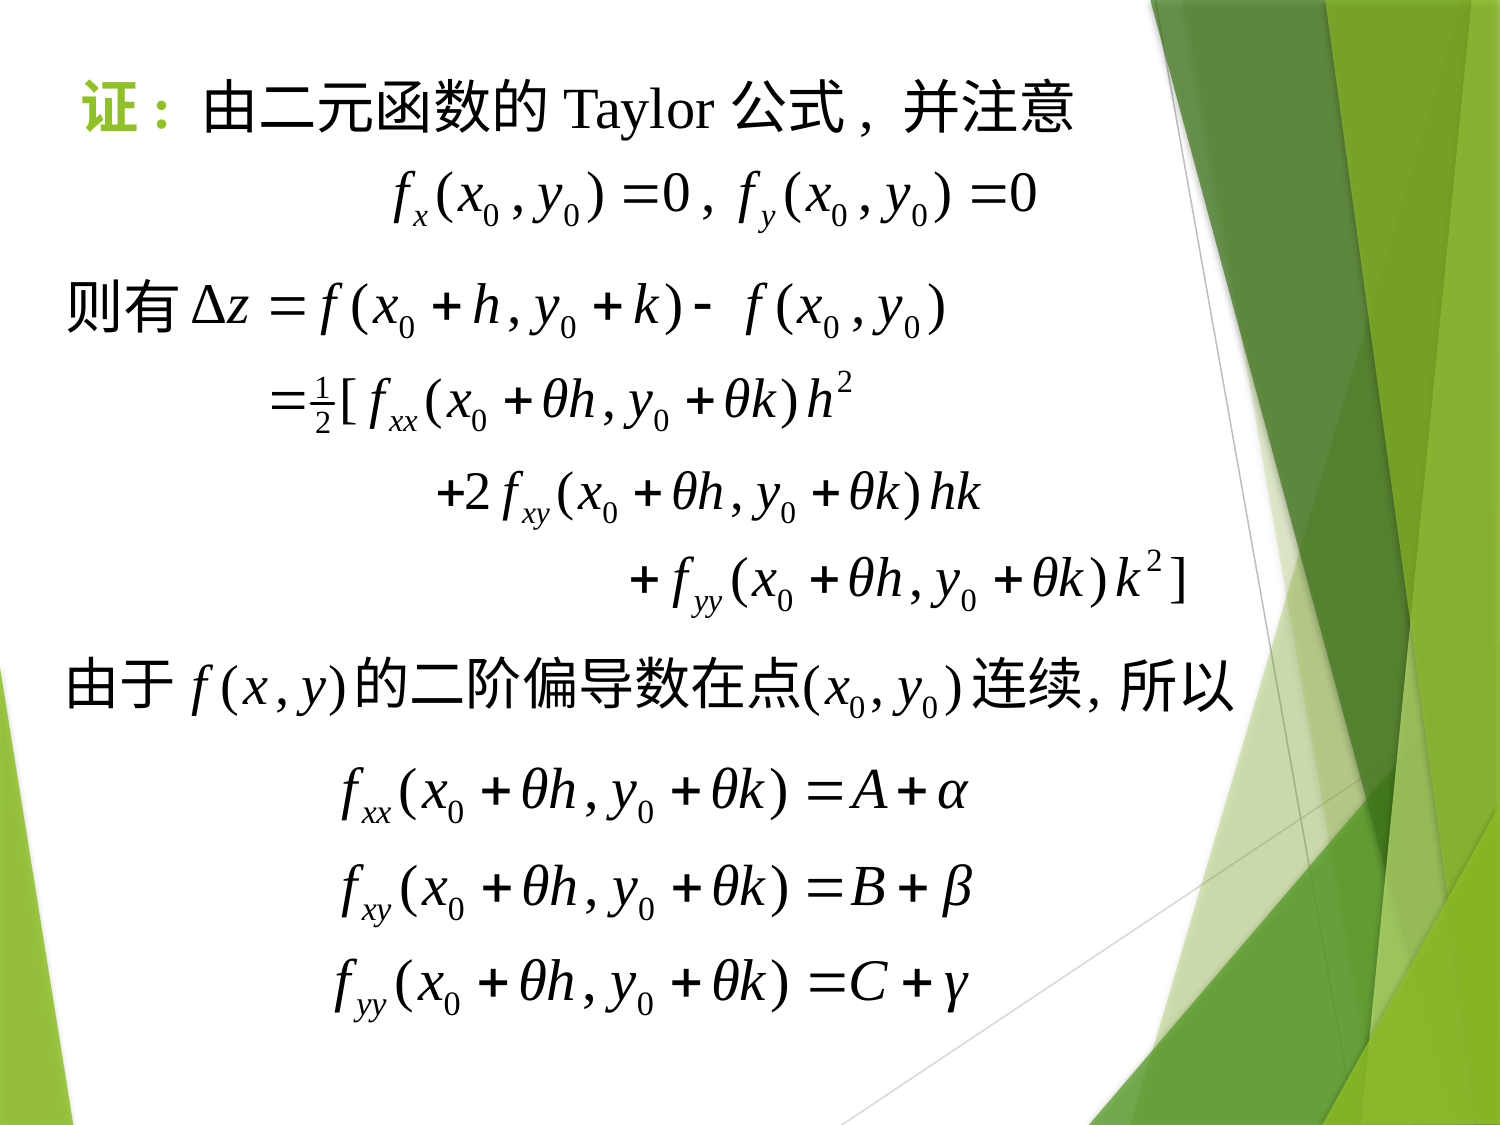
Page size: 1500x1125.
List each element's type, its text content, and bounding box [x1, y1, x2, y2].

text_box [321, 749, 982, 843]
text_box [321, 846, 987, 940]
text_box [373, 153, 1047, 246]
text_box 则有 [50, 262, 197, 348]
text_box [619, 535, 1198, 630]
text_box 所以 [1105, 641, 1252, 727]
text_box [63, 647, 1128, 733]
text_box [426, 454, 995, 542]
title 证: 由二元函数的Taylor公式, 并注意 [64, 62, 1129, 175]
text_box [182, 265, 955, 353]
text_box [257, 356, 864, 451]
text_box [313, 940, 980, 1036]
